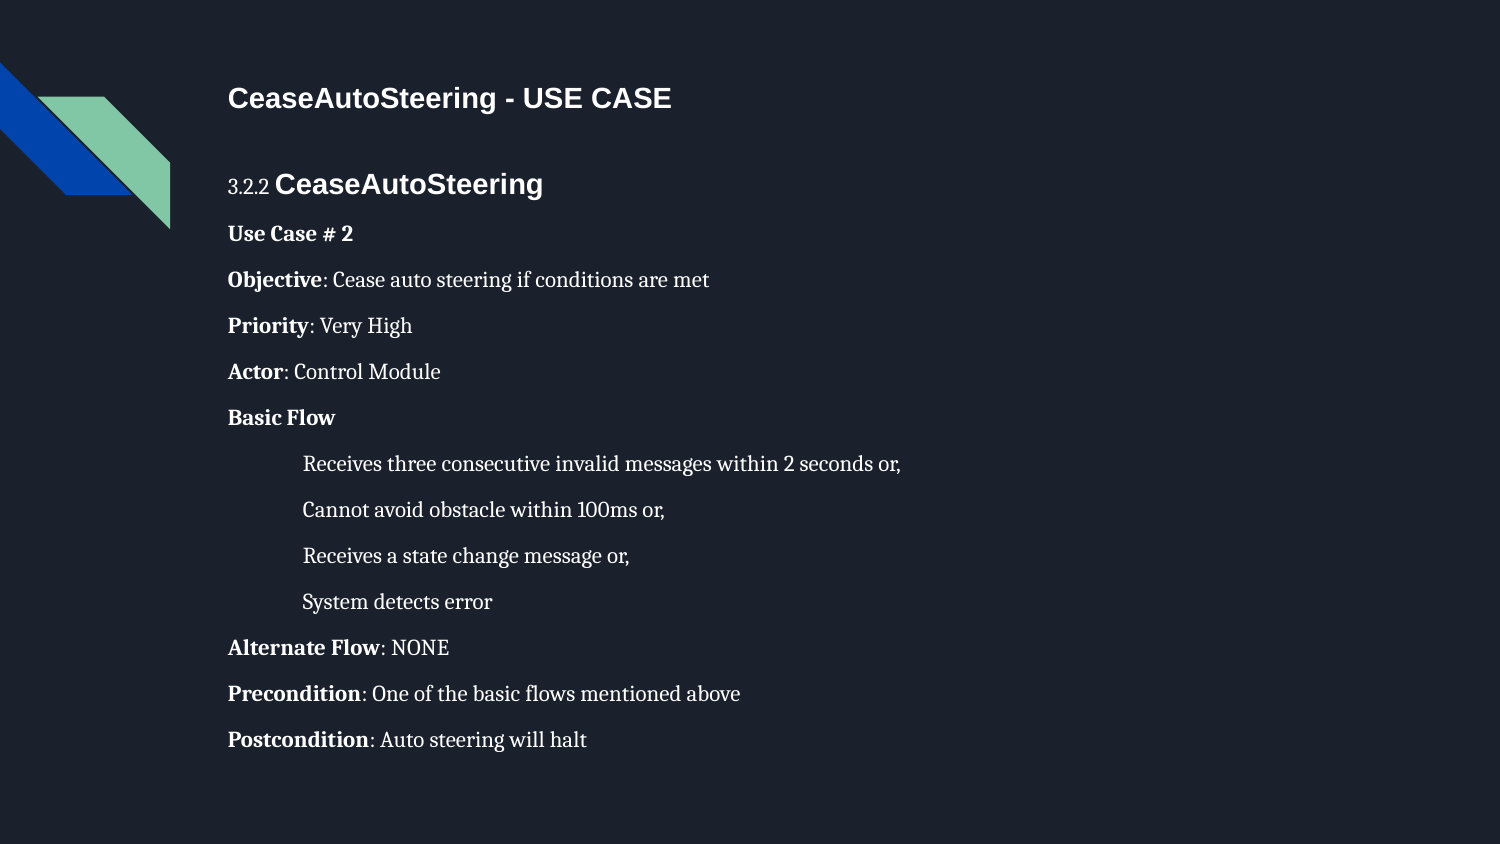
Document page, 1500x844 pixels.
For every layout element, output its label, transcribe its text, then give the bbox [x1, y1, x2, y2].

list 3.2.2 CeaseAutoSteering Use Case # 2 Objective: Cease auto steering if conditions are met Priority: Very High Actor: Control Module Basic Flow Receives three consecutive invalid messages within 2 seconds or, Cannot avoid obstacle within 100ms or, Receives a state change message or, System detects error Alternate Flow: NONE Precondition: One of the basic flows mentioned above Postcondition: Auto steering will halt [212, 147, 1368, 735]
title CeaseAutoSteering - USE CASE [212, 64, 1368, 147]
